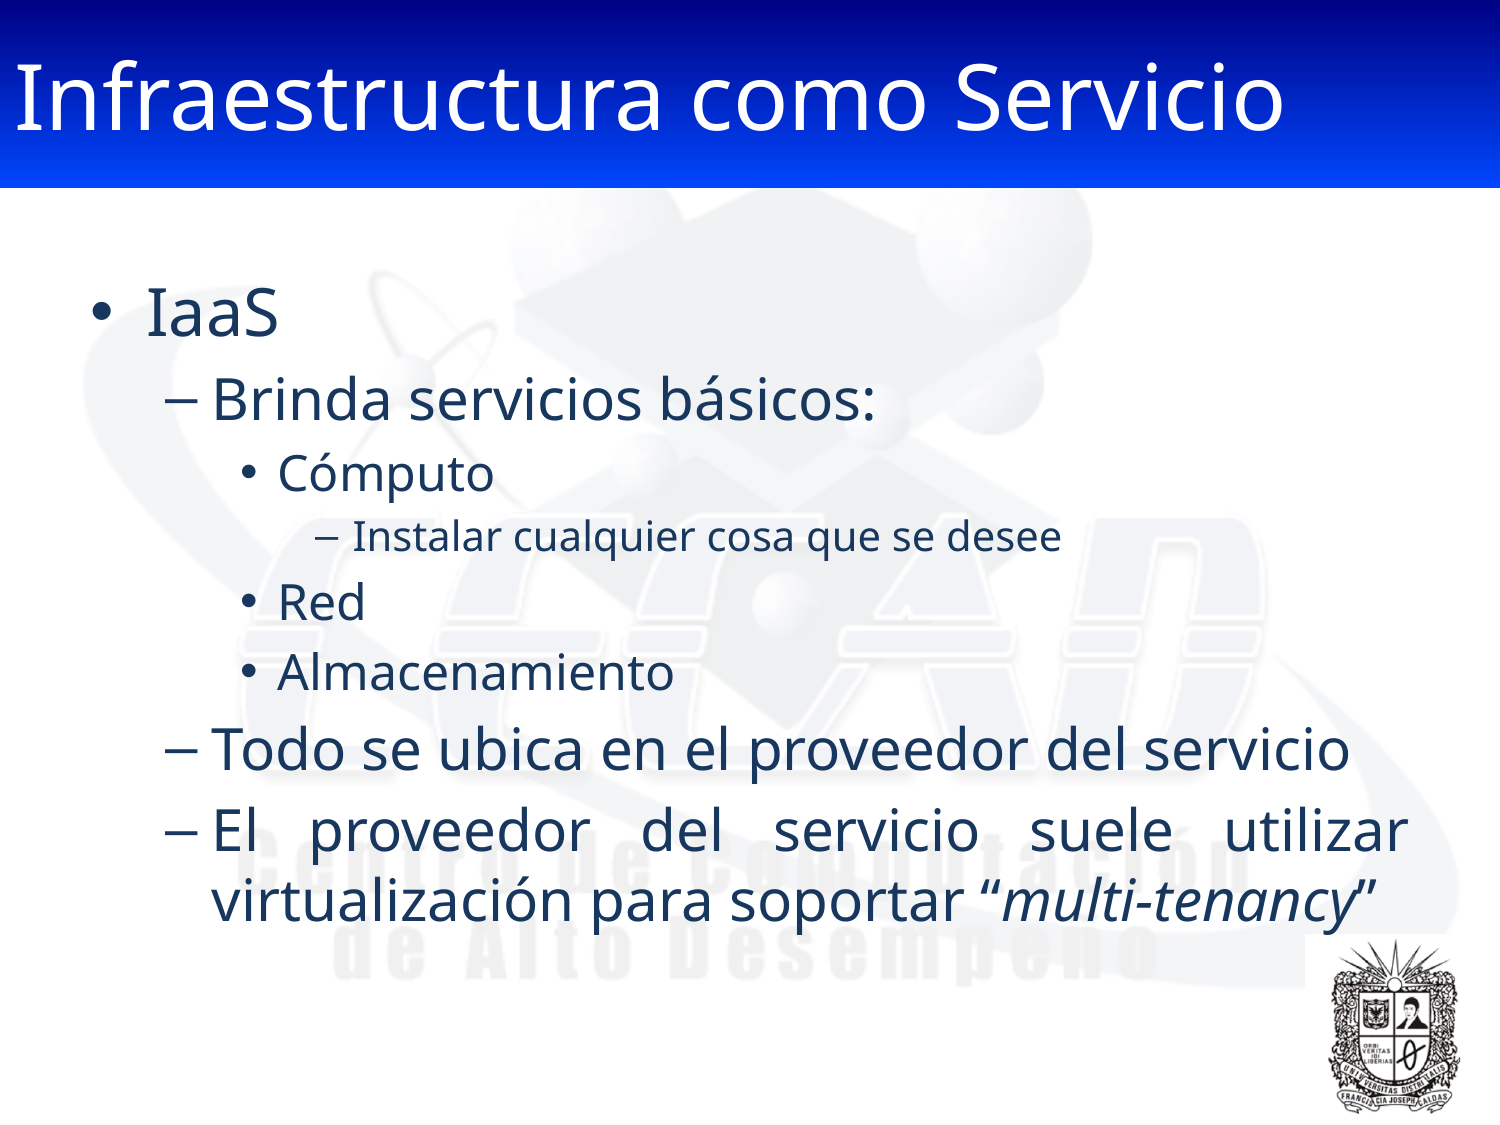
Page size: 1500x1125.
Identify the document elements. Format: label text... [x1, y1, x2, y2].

title Infraestructura como Servicio [0, 0, 1500, 188]
list IaaS Brinda servicios básicos: Cómputo Instalar cualquier cosa que se desee Red Almacenamiento Todo se ubica en el proveedor del servicio El proveedor del servicio suele utilizar virtualización para soportar “multi-tenancy” [75, 262, 1425, 1097]
picture [1304, 934, 1484, 1114]
